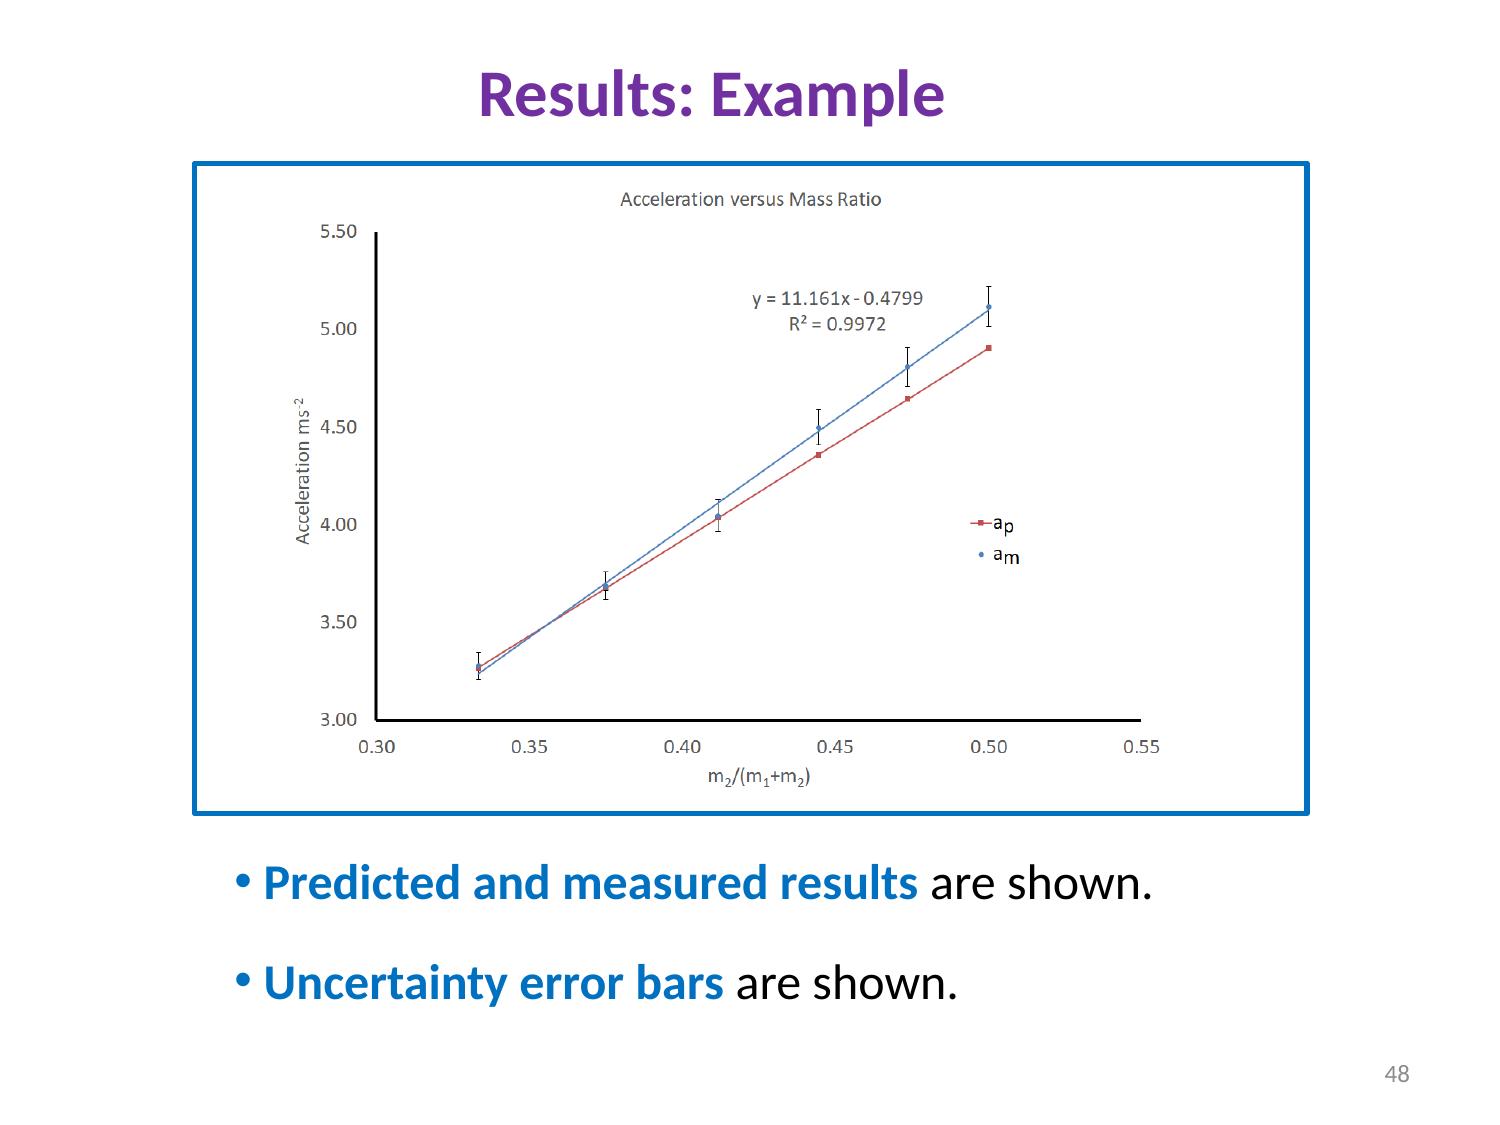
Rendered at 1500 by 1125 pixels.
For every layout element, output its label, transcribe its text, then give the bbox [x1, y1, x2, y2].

picture [274, 177, 1226, 799]
slide_number 48 [1074, 1042, 1425, 1103]
text_box [192, 161, 1309, 815]
text_box Results: Example [37, 24, 1388, 155]
text_box Predicted and measured results are shown. Uncertainty error bars are shown. [219, 842, 1432, 1017]
